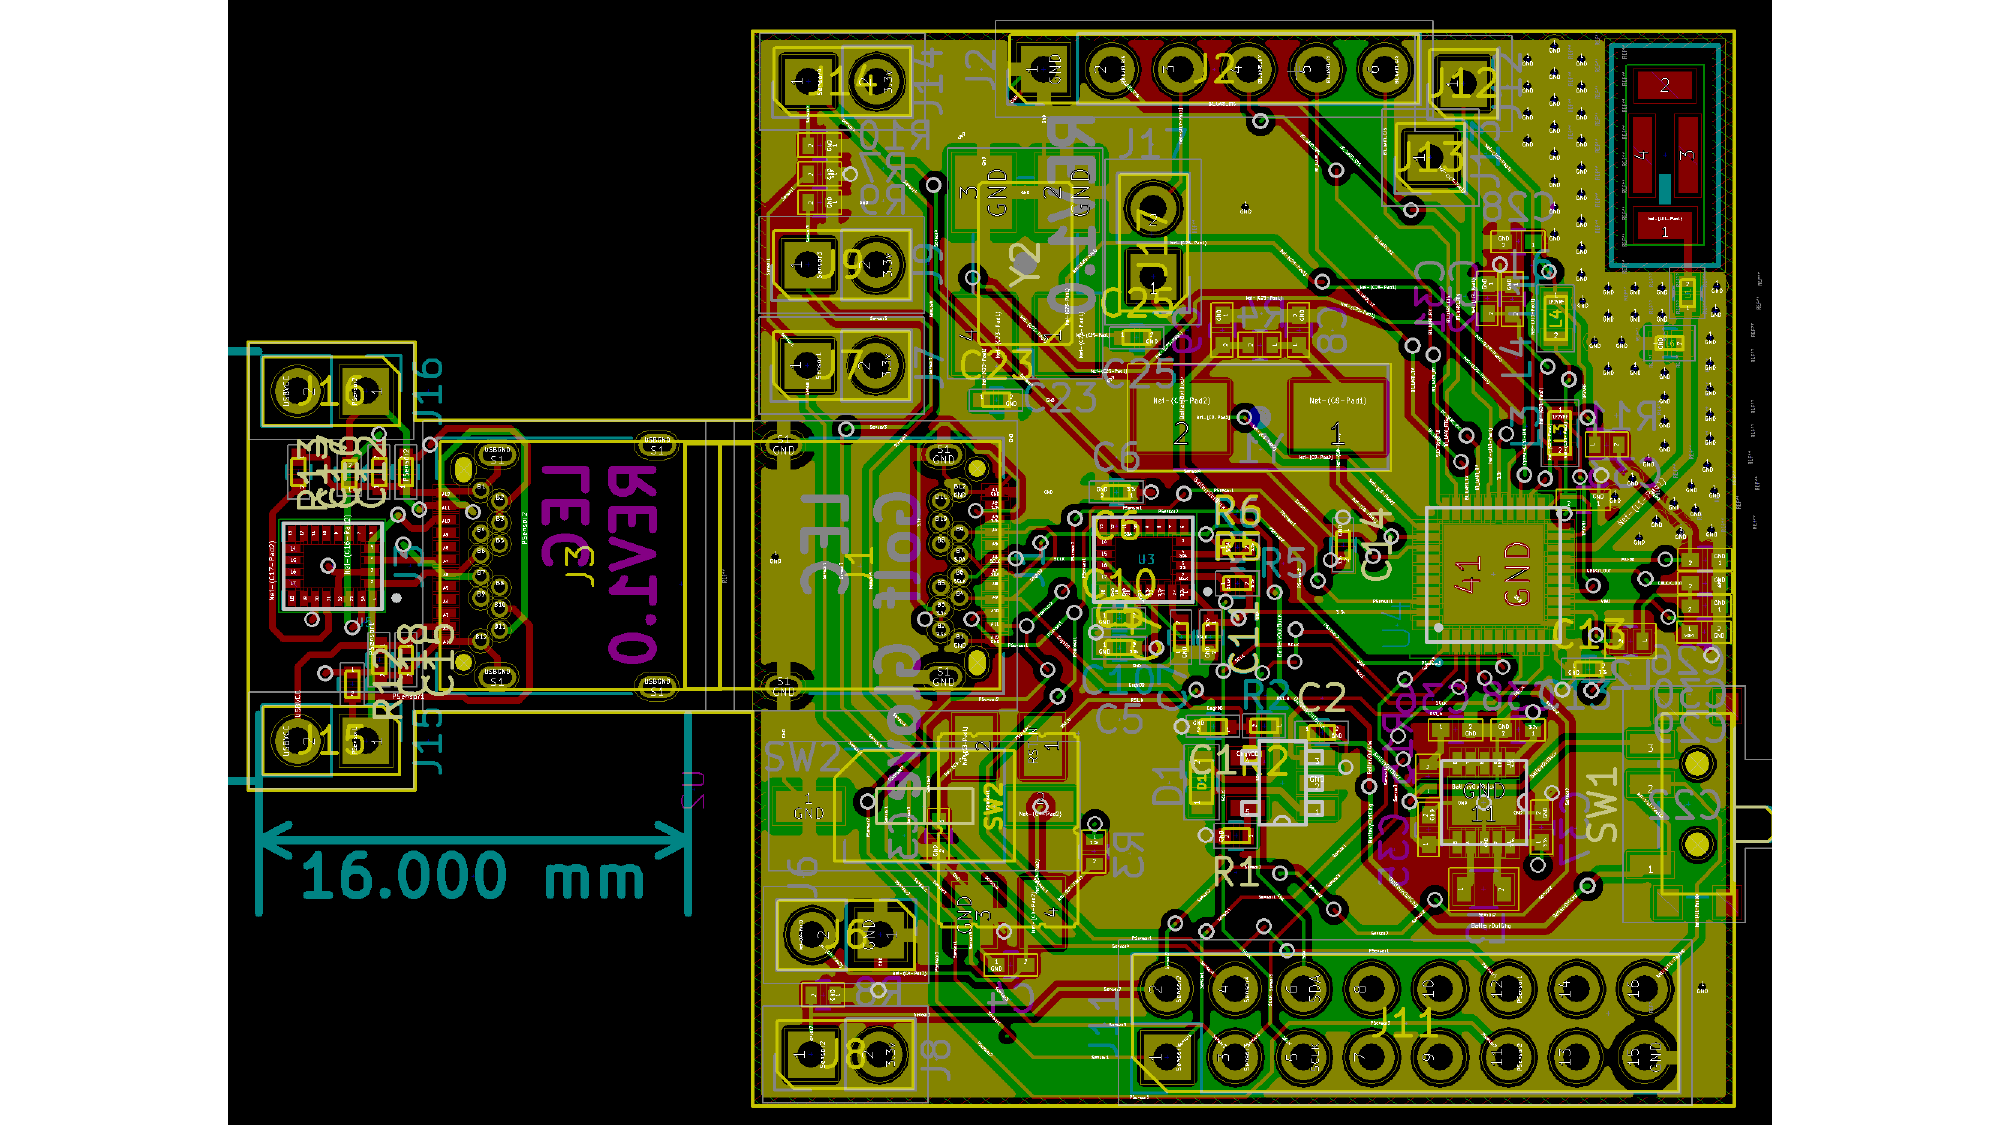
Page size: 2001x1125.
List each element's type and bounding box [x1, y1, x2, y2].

picture [228, 0, 1772, 1125]
